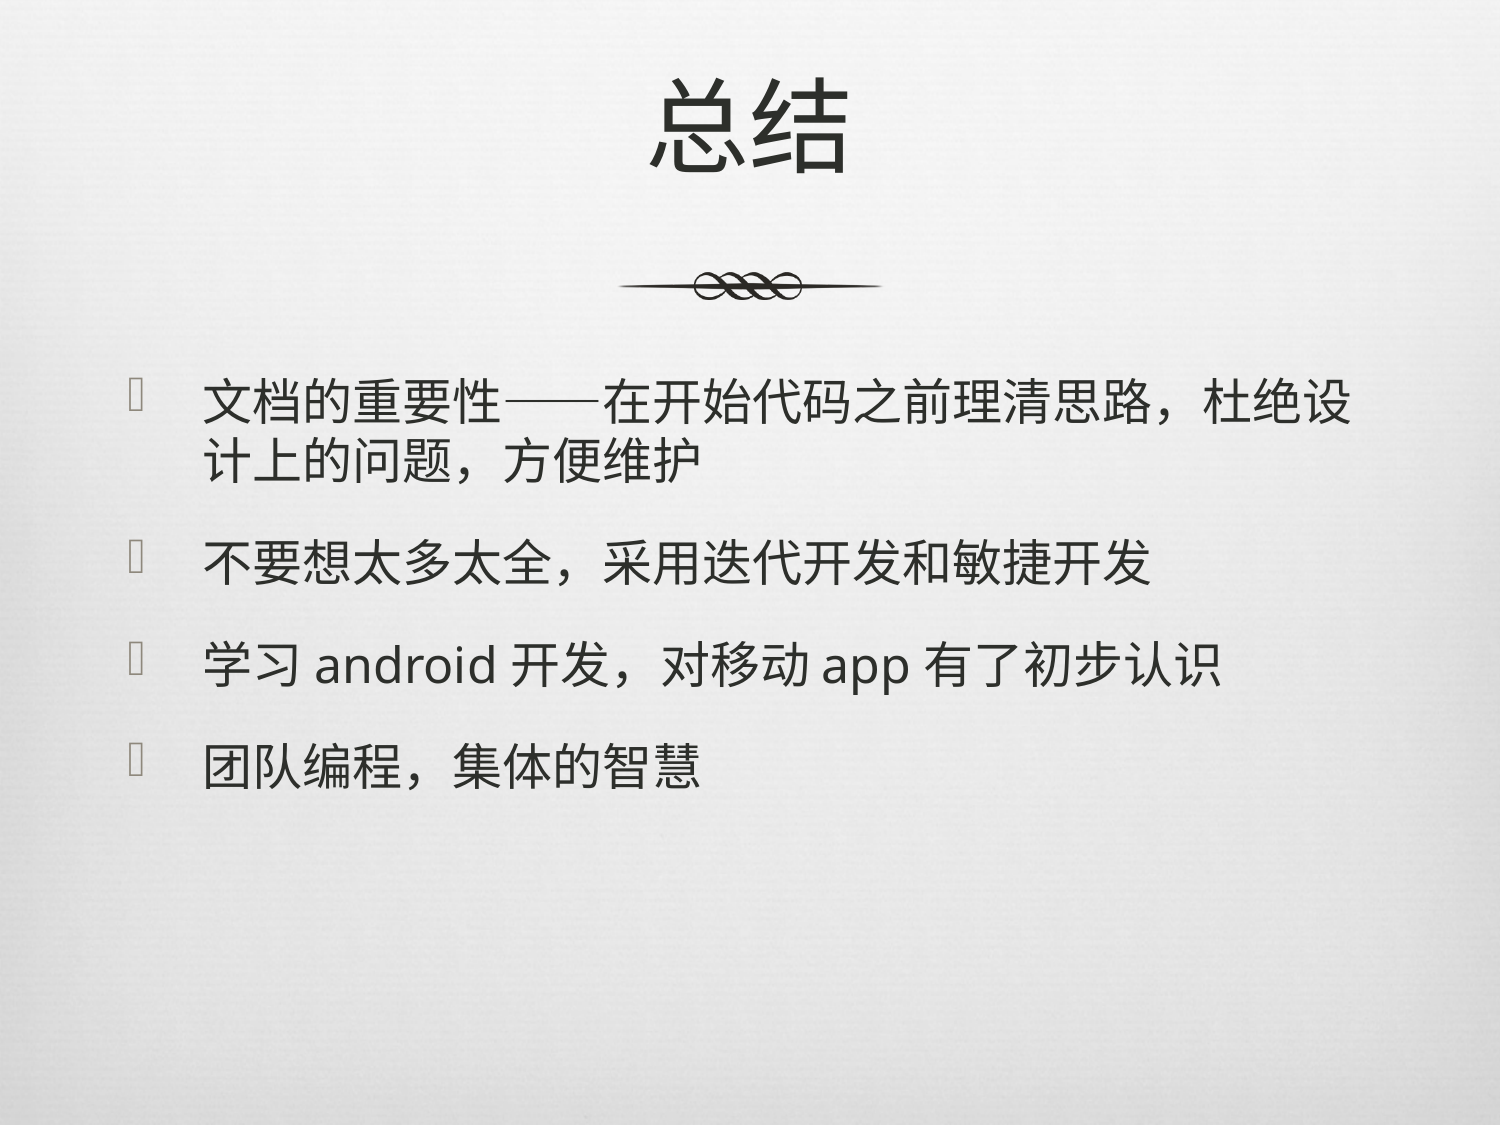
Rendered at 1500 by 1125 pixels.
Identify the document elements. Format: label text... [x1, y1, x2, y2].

title 总结 [112, 11, 1388, 236]
picture [615, 272, 885, 300]
list 文档的重要性——在开始代码之前理清思路，杜绝设计上的问题，方便维护 不要想太多太全，采用迭代开发和敏捷开发 学习android开发，对移动app有了初步认识 团队编程，集体的智慧 [112, 362, 1388, 963]
